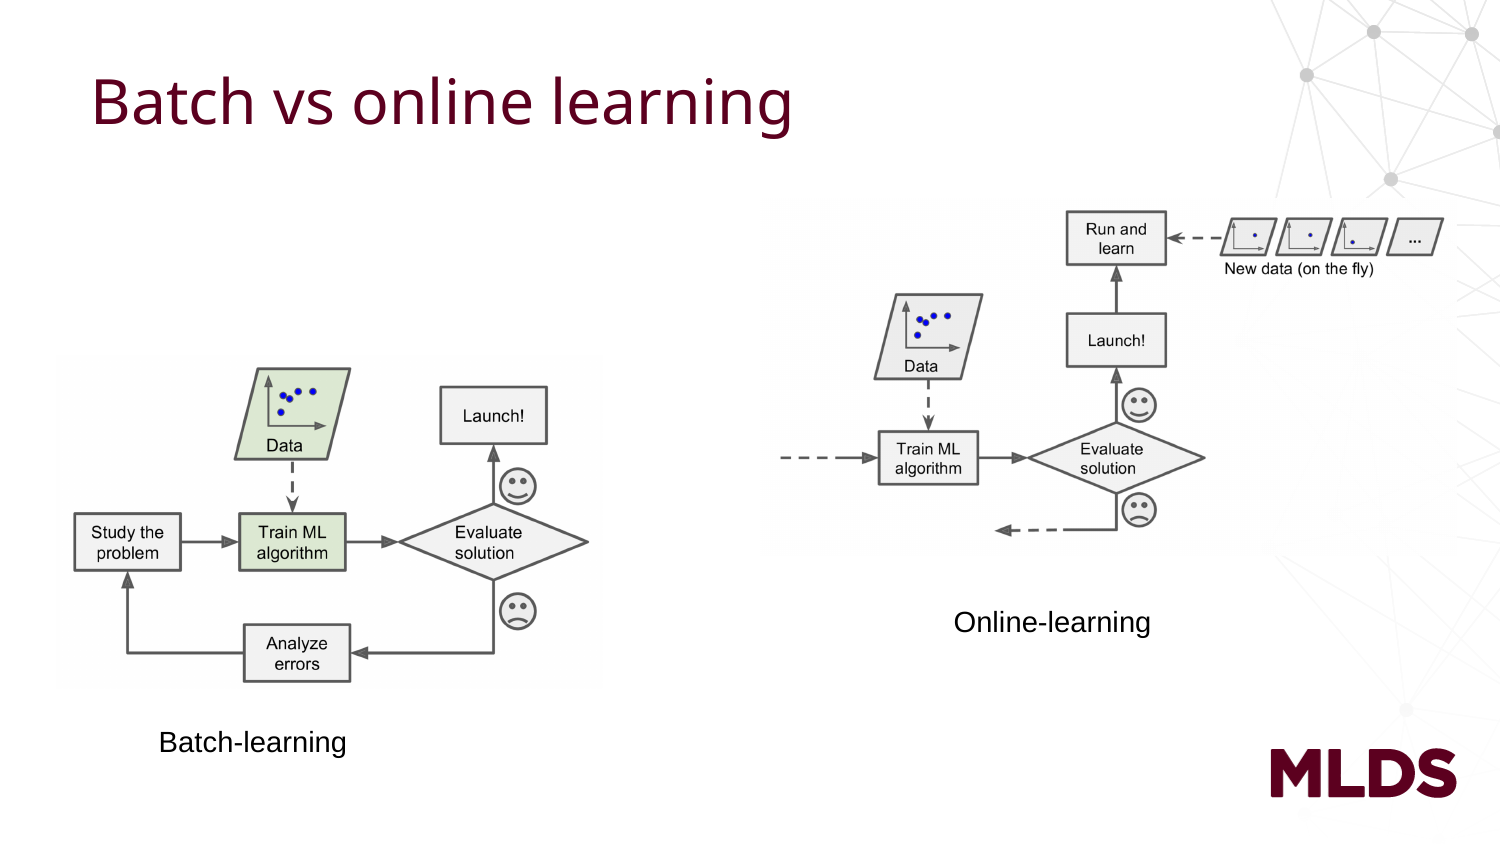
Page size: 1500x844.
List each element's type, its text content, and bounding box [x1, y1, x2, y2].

picture [0, 0, 1500, 844]
text_box Batch-learning [143, 715, 363, 766]
title Batch vs online learning [75, 49, 1041, 149]
text_box Online-learning [938, 595, 1167, 646]
